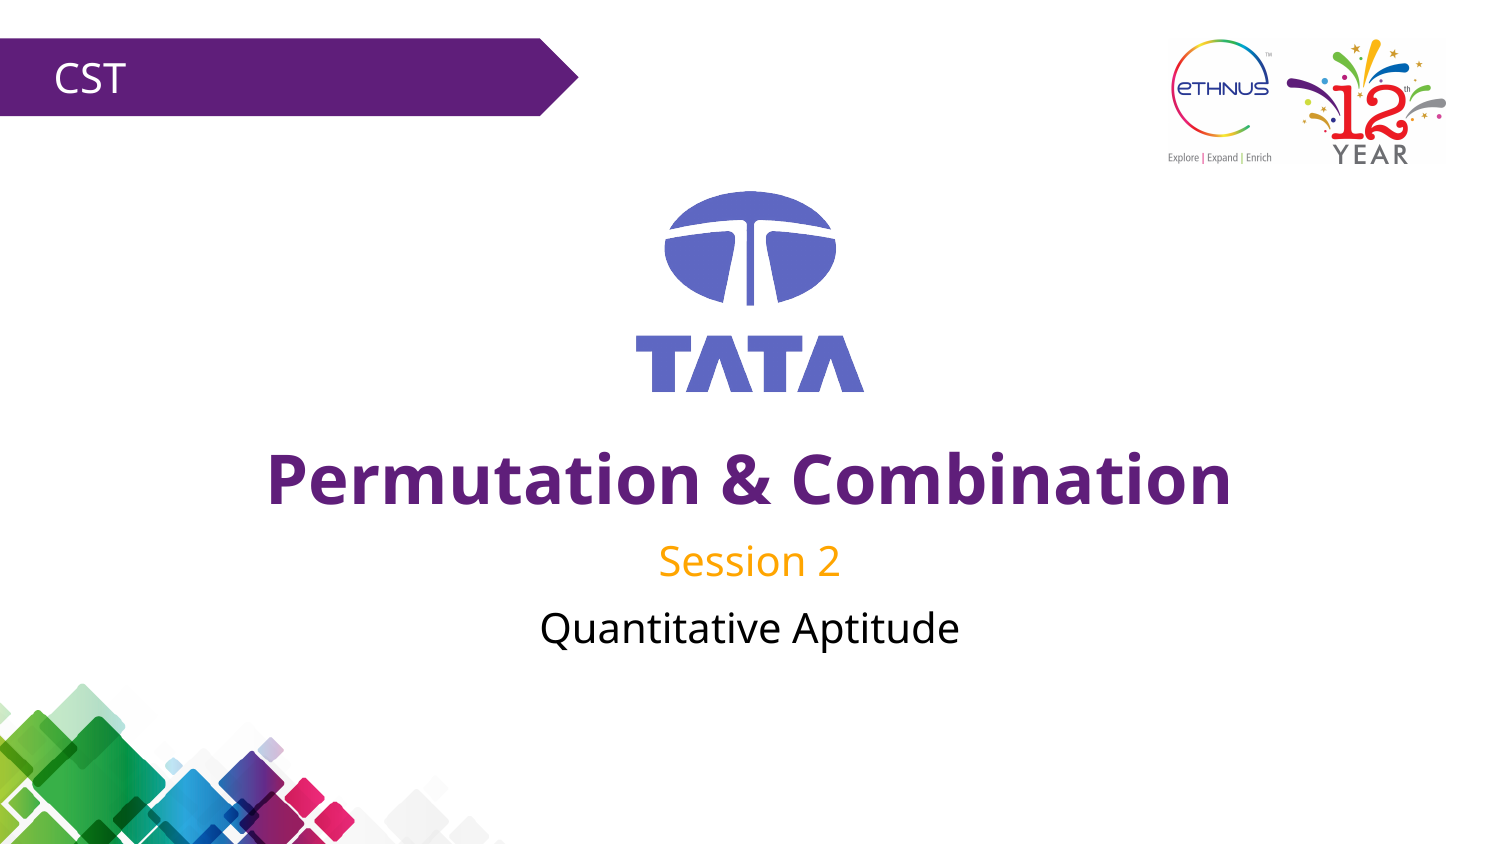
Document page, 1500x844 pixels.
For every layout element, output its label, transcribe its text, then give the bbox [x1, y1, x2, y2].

picture [1167, 38, 1447, 165]
text_box CST [53, 38, 518, 117]
text_box Permutation & Combination Session 2 Quantitative Aptitude [53, 435, 1447, 652]
text_box [0, 38, 53, 117]
picture [0, 668, 732, 844]
picture [634, 191, 866, 395]
text_box [518, 38, 579, 117]
